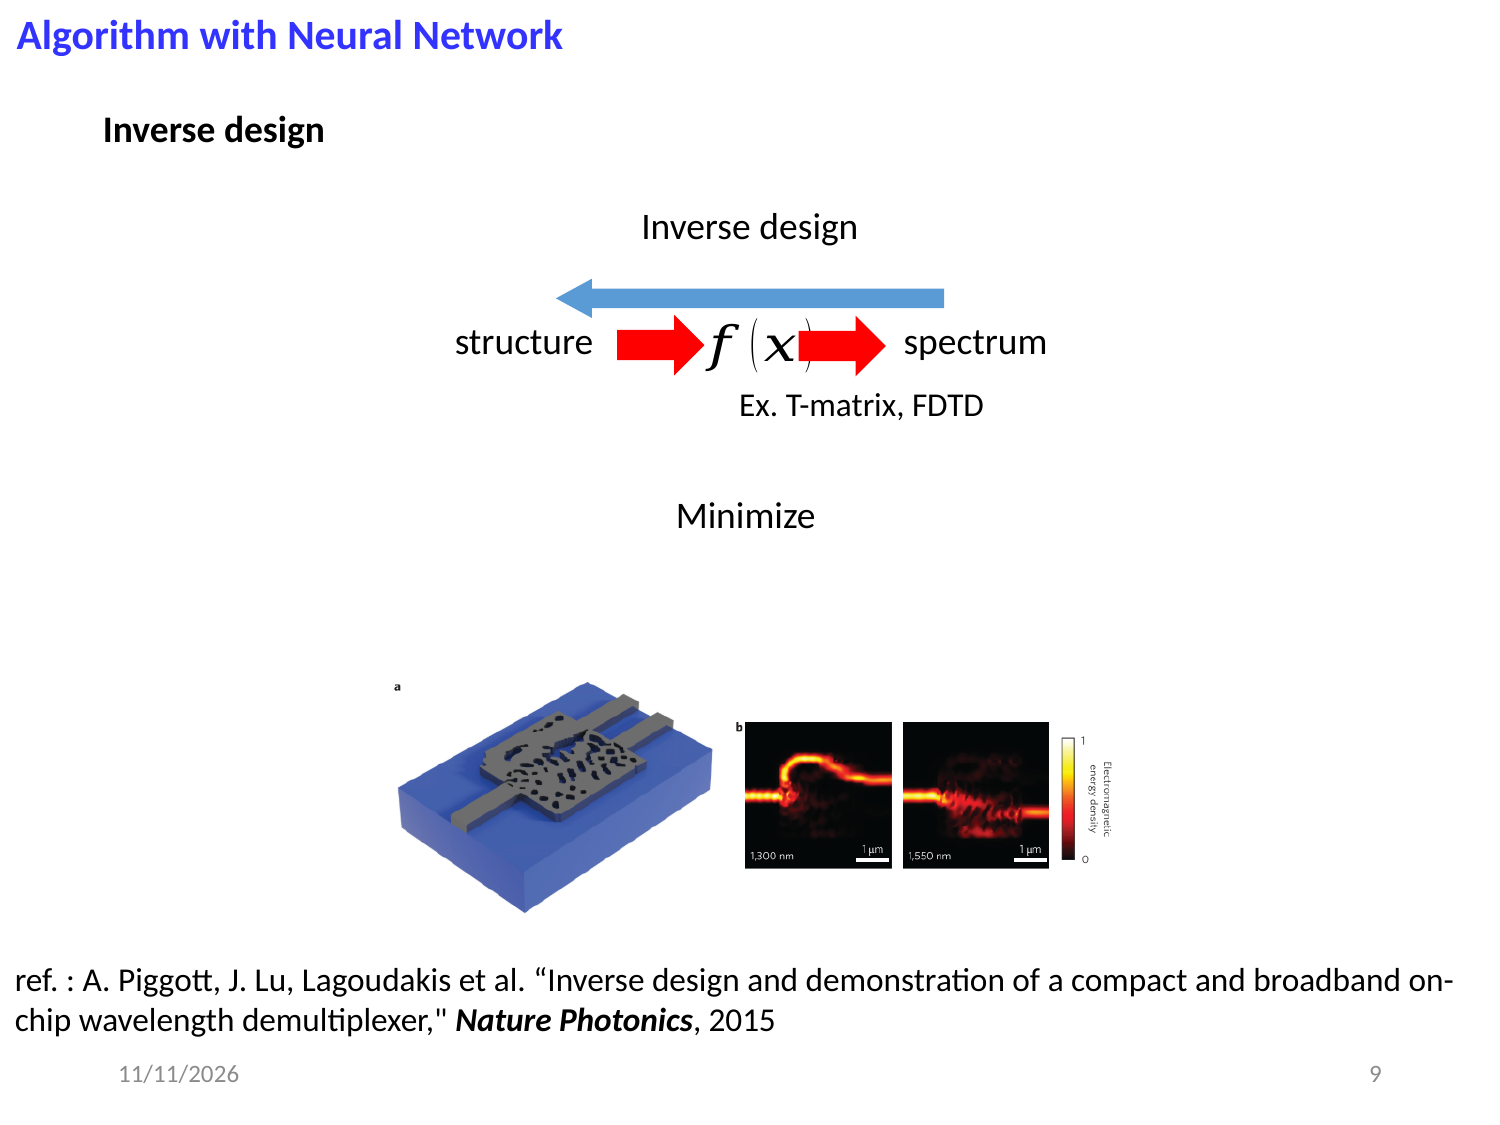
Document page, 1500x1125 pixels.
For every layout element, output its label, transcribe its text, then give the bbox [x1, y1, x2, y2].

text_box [434, 309, 1066, 377]
text_box Inverse design [622, 194, 878, 255]
text_box ref. : A. Piggott, J. Lu, Lagoudakis et al. “Inverse design and demonstration of a compact and broadband on-chip wavelength demultiplexer," Nature Photonics, 2015 [0, 950, 1489, 1046]
text_box [553, 276, 946, 309]
text_box Inverse design [88, 97, 348, 157]
text_box Ex. T-matrix, FDTD [699, 377, 1024, 431]
slide_number 9 [1059, 1046, 1397, 1103]
text_box Algorithm with Neural Network [1, 0, 579, 66]
picture [376, 669, 1124, 921]
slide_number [103, 1046, 441, 1103]
